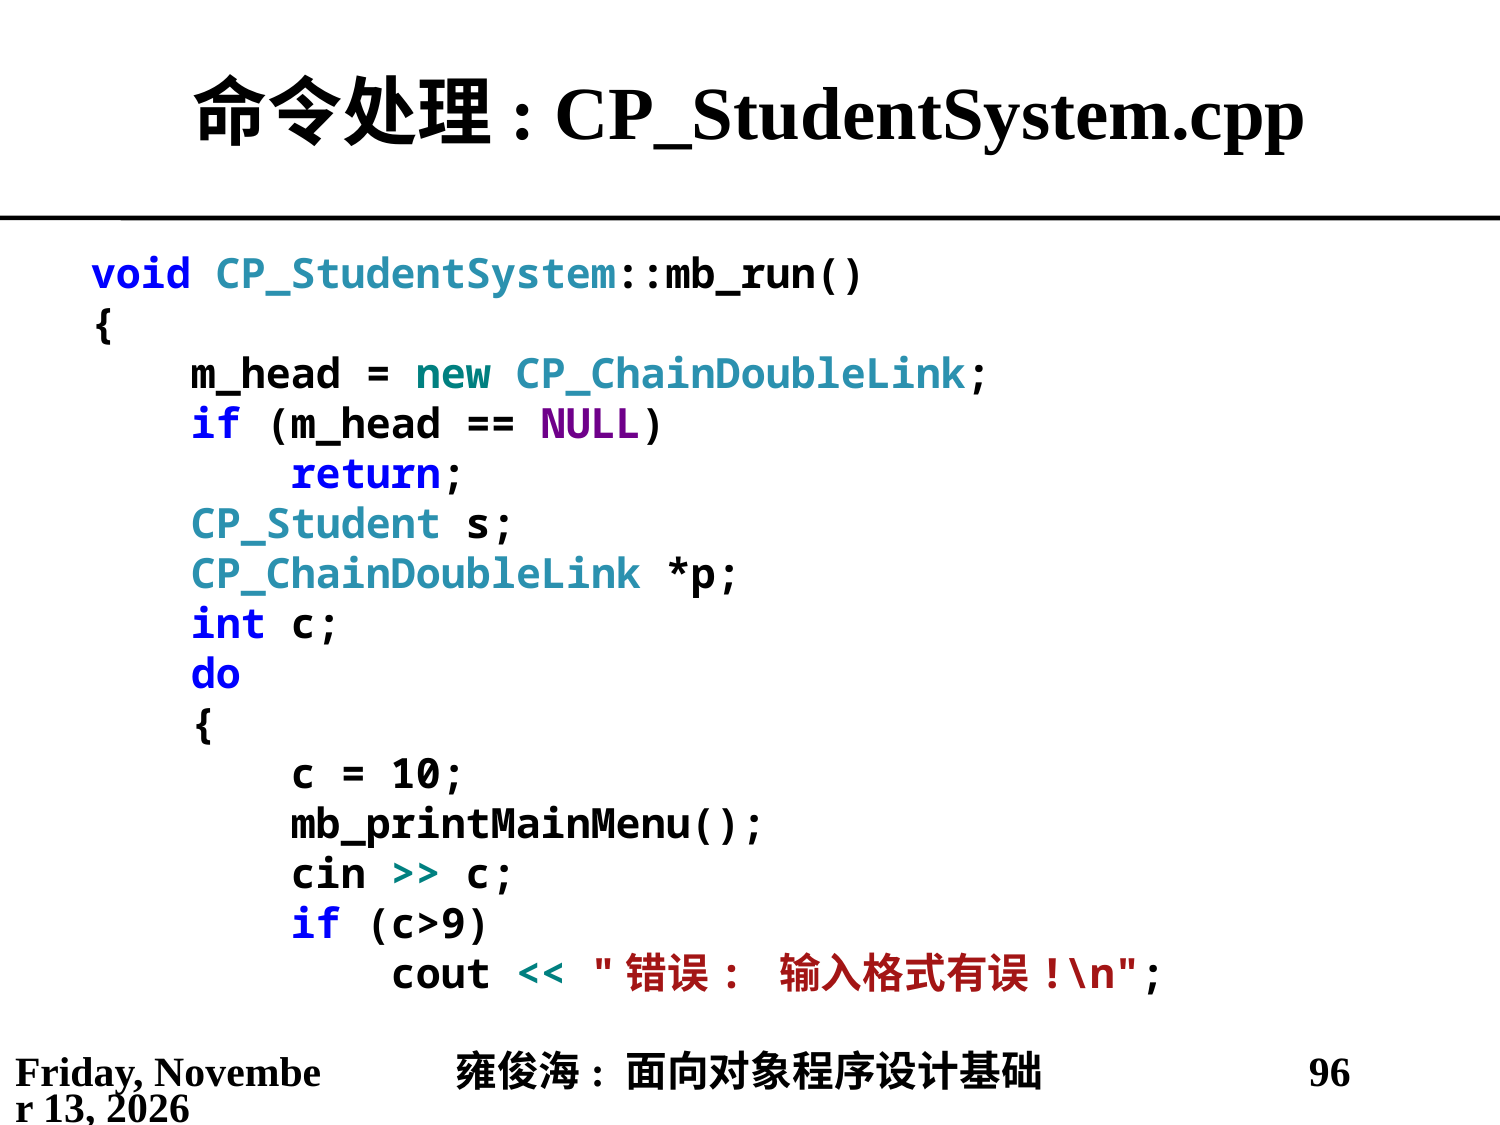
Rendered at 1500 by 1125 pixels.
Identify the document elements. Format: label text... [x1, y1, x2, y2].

title 命令处理: CP_StudentSystem.cpp [0, 0, 1500, 217]
footer 雍俊海: 面向对象程序设计基础 [337, 1042, 1161, 1103]
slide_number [0, 1042, 337, 1103]
slide_number 96 [1161, 1042, 1499, 1103]
list void CP_StudentSystem::mb_run() { m_head = new CP_ChainDoubleLink; if (m_head == NULL) return; CP_Student s; CP_ChainDoubleLink *p; int c; do { c = 10; mb_printMainMenu(); cin >> c; if (c>9) cout << "错误: 输入格式有误!\n"; [75, 239, 1425, 1042]
